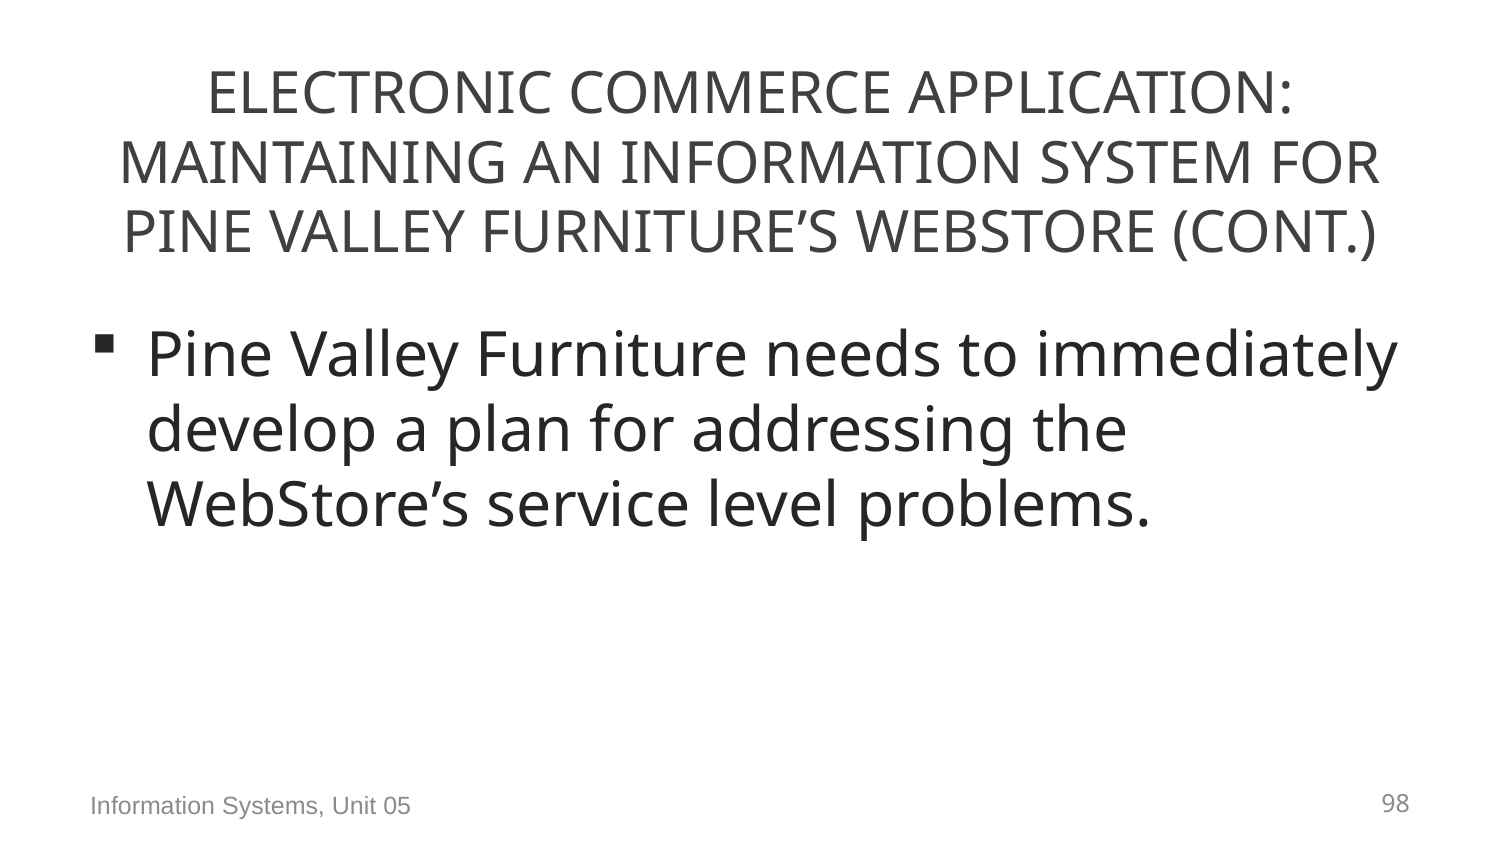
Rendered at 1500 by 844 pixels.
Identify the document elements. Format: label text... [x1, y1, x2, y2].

list Pine Valley Furniture needs to immediately develop a plan for addressing the WebStore’s service level problems. [75, 306, 1425, 754]
slide_number Information Systems, Unit 05 [75, 782, 513, 827]
slide_number 97 [1074, 782, 1425, 827]
title Electronic Commerce Application: Maintaining an Information System for Pine Valley Furniture’s WebStore (Cont.) [75, 23, 1425, 297]
